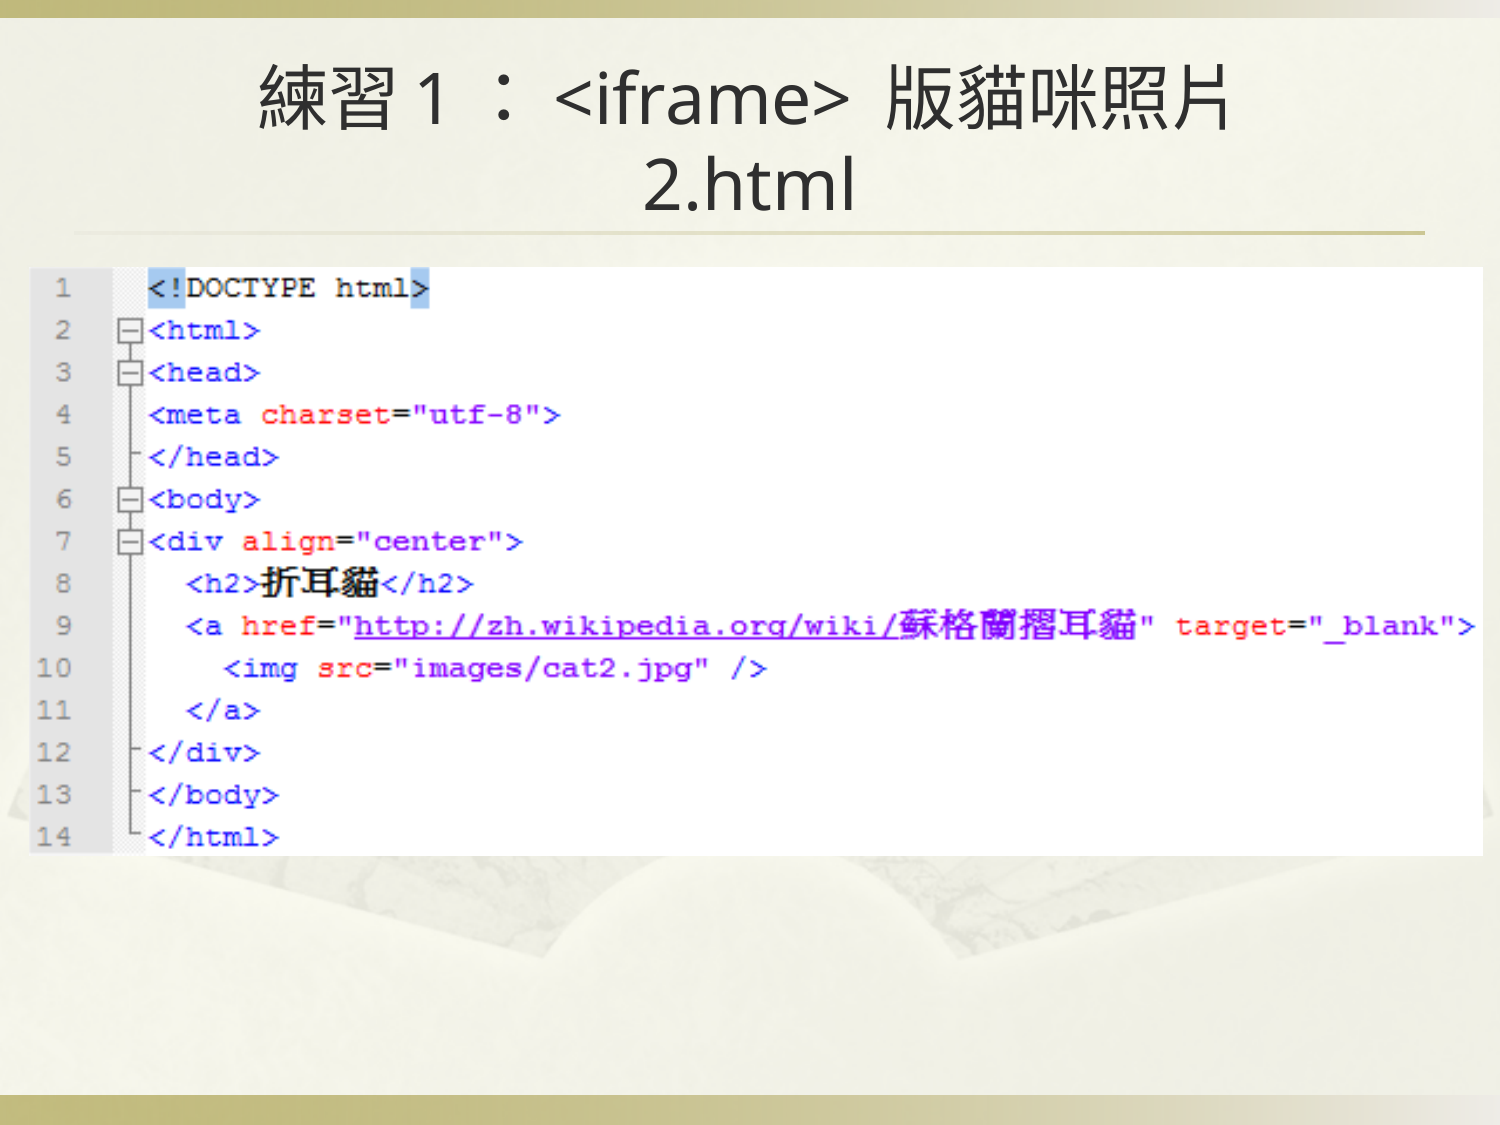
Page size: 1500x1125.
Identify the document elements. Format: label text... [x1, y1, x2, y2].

picture [28, 266, 1483, 856]
title 練習1：<iframe> 版貓咪照片 2.html [75, 45, 1425, 233]
